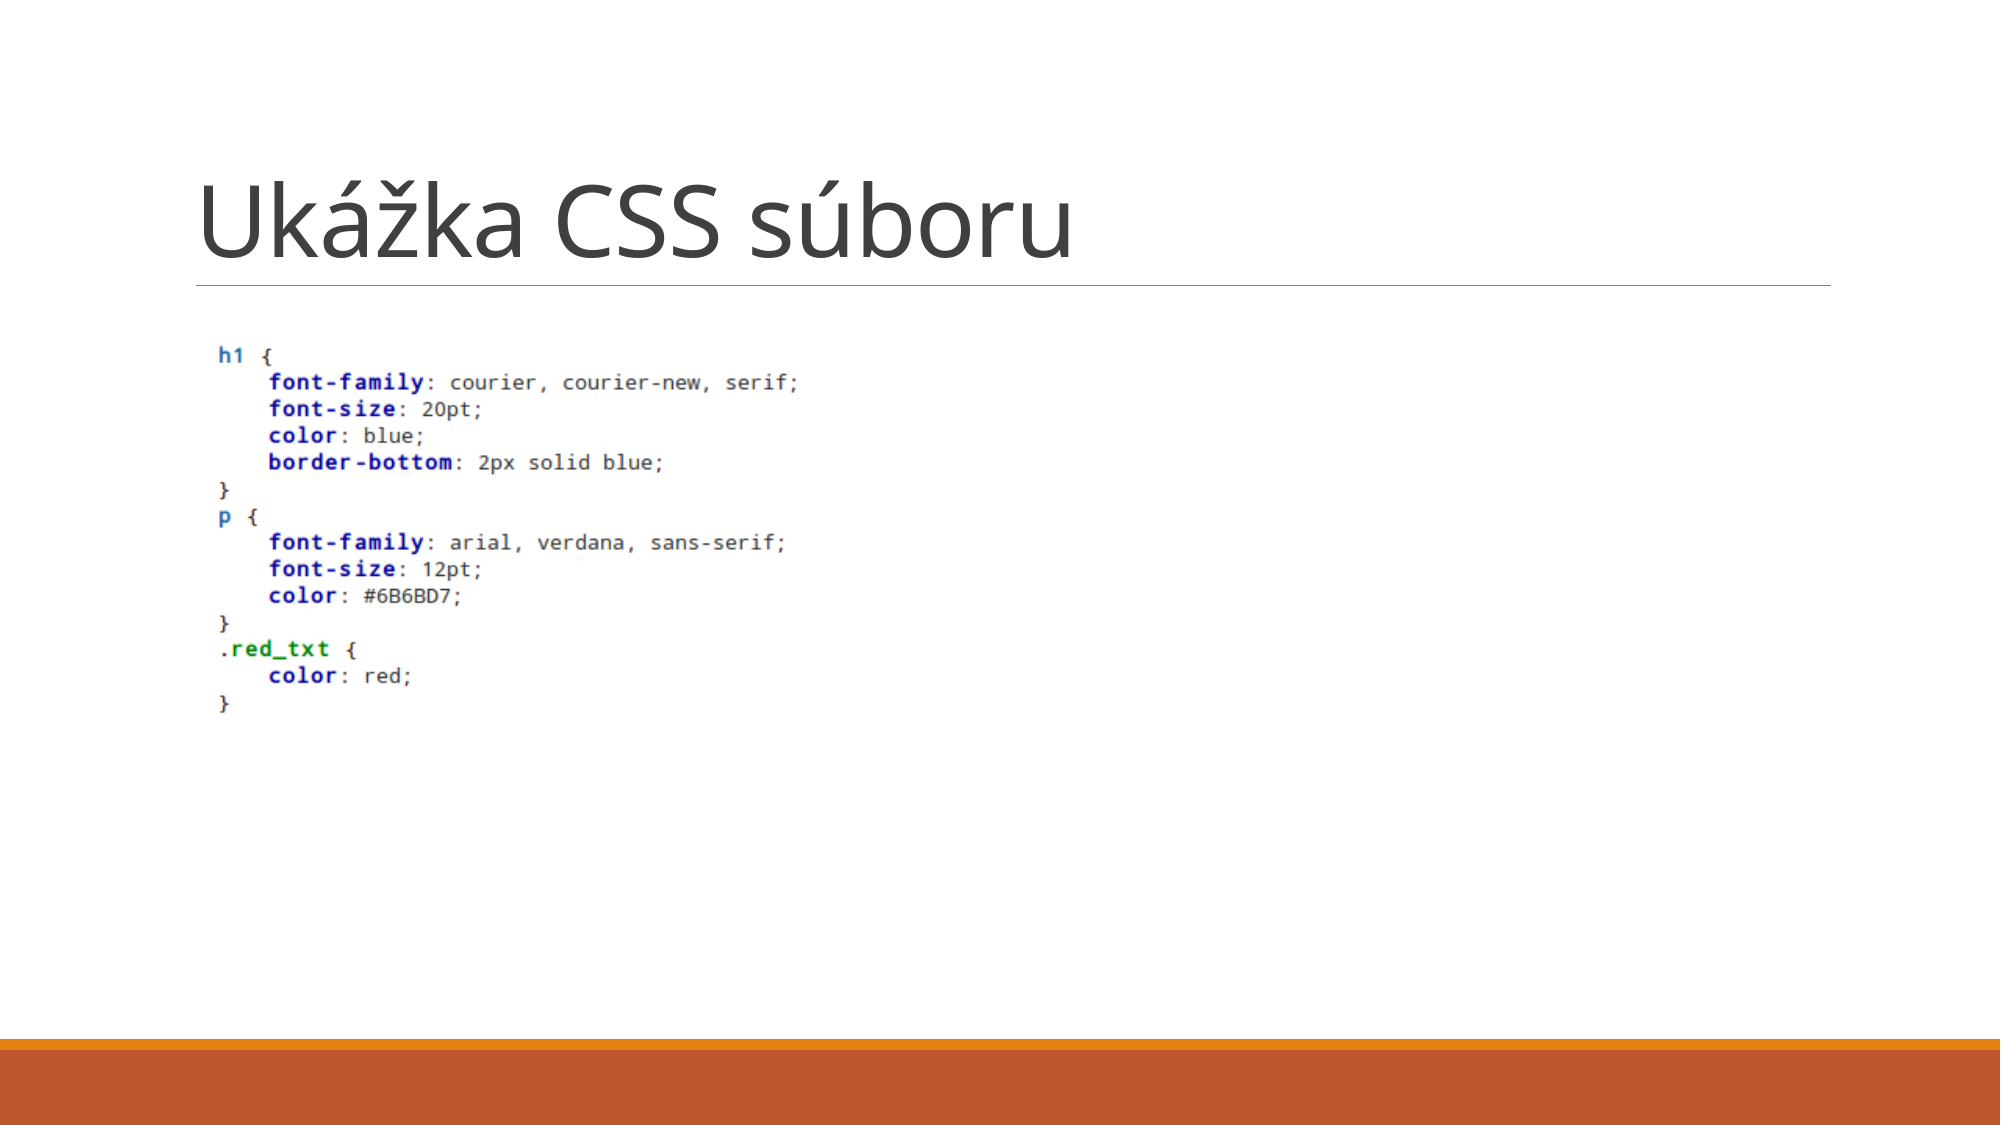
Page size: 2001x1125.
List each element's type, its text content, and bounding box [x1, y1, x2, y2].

picture [209, 338, 806, 724]
title Ukážka CSS súboru [180, 47, 1830, 285]
